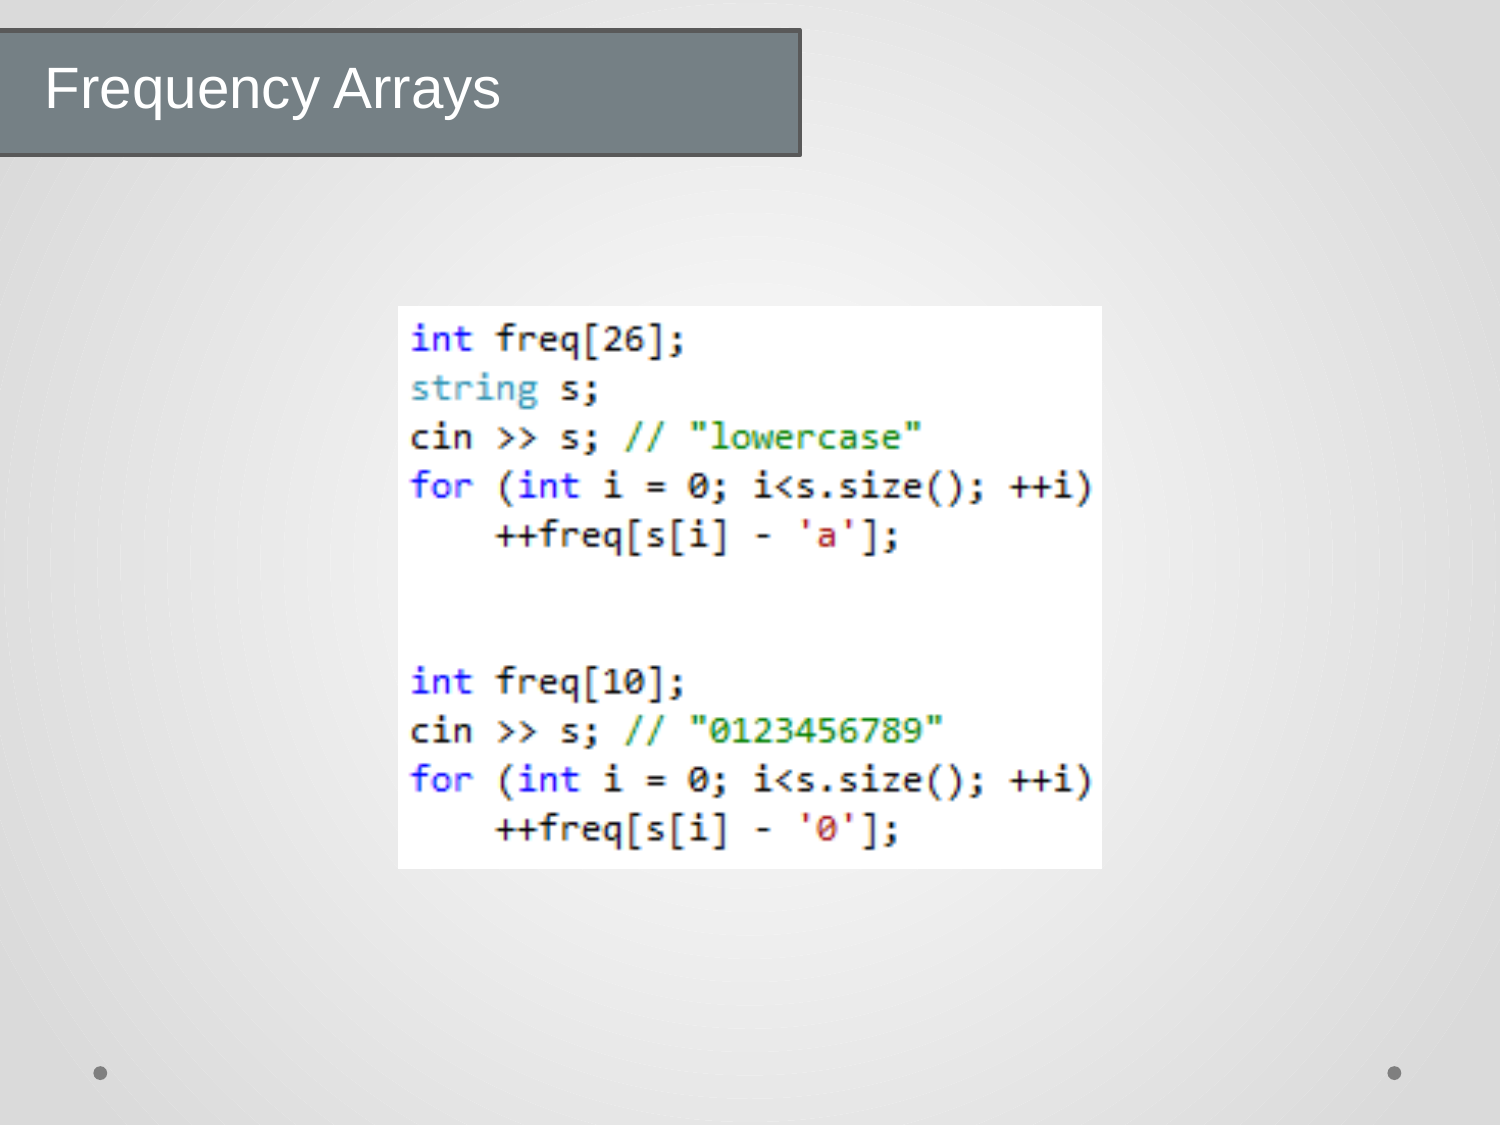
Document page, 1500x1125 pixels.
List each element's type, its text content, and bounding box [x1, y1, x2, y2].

picture [398, 306, 1102, 869]
text_box [0, 30, 800, 156]
text_box Frequency Arrays [29, 42, 772, 129]
